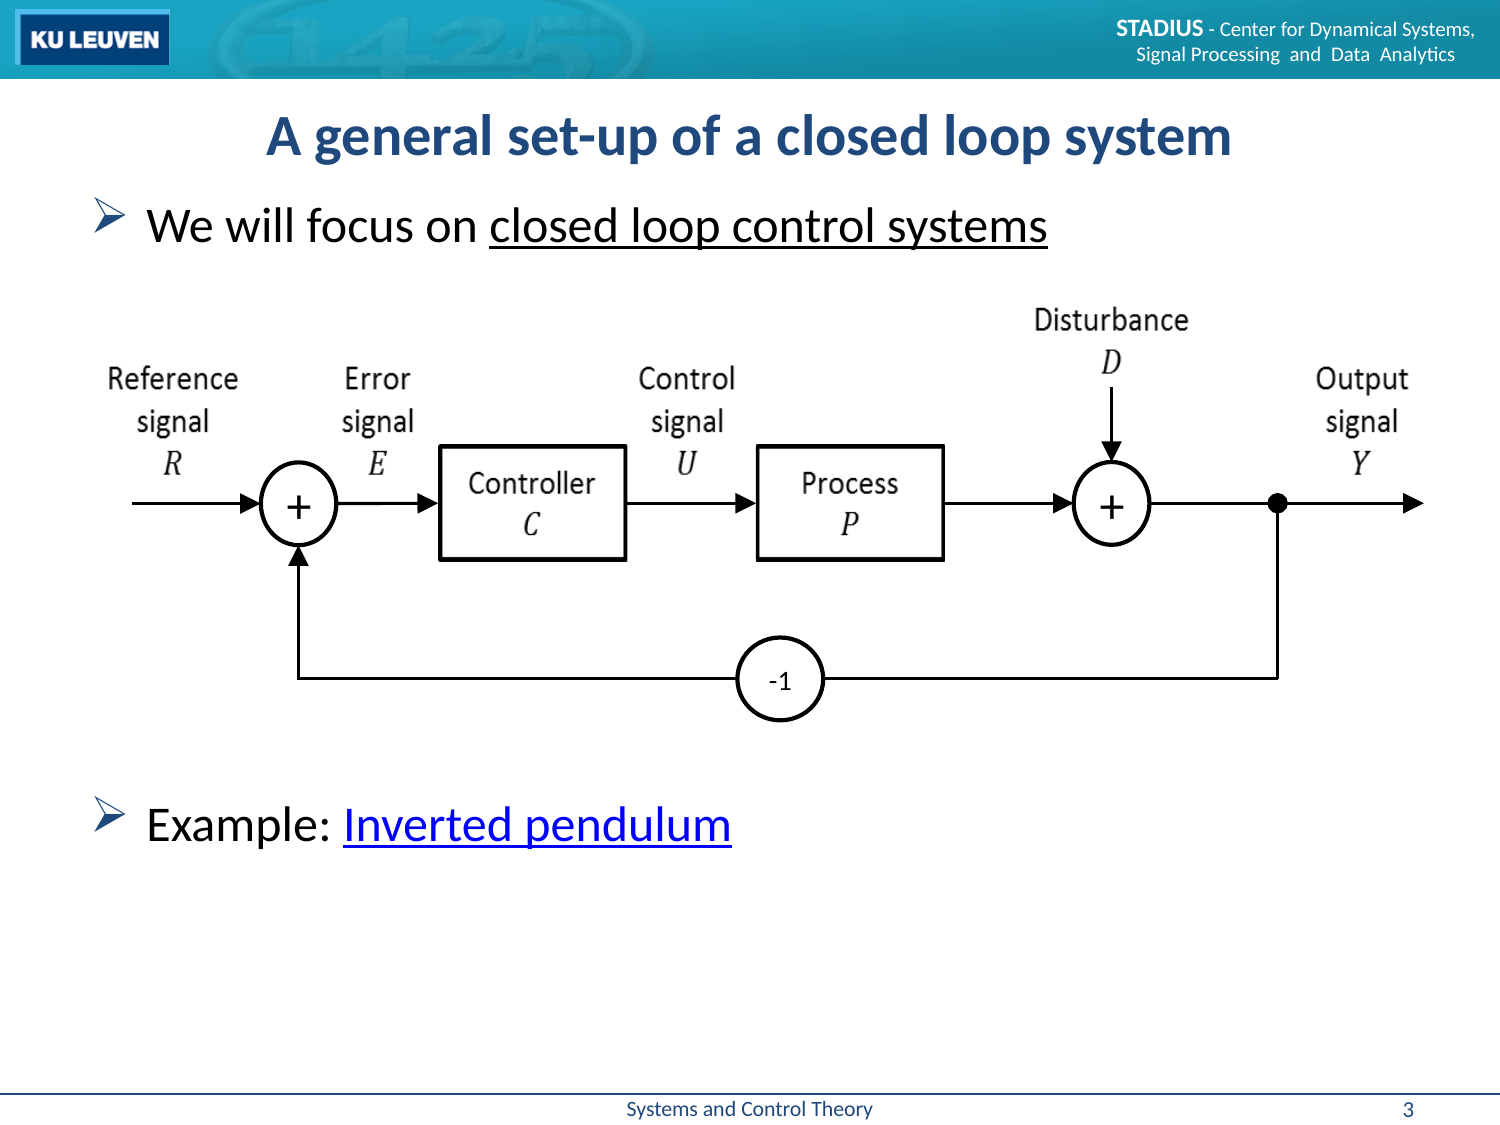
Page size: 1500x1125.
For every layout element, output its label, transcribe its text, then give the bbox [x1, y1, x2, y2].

slide_number 3 [1387, 1086, 1483, 1125]
title A general set-up of a closed loop system [75, 91, 1425, 173]
list We will focus on closed loop control systems Example: Inverted pendulum [75, 184, 1425, 288]
list We will focus on closed loop control systems Example: Inverted pendulum [75, 728, 1425, 1071]
picture [0, 0, 1500, 79]
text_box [74, 289, 1460, 721]
